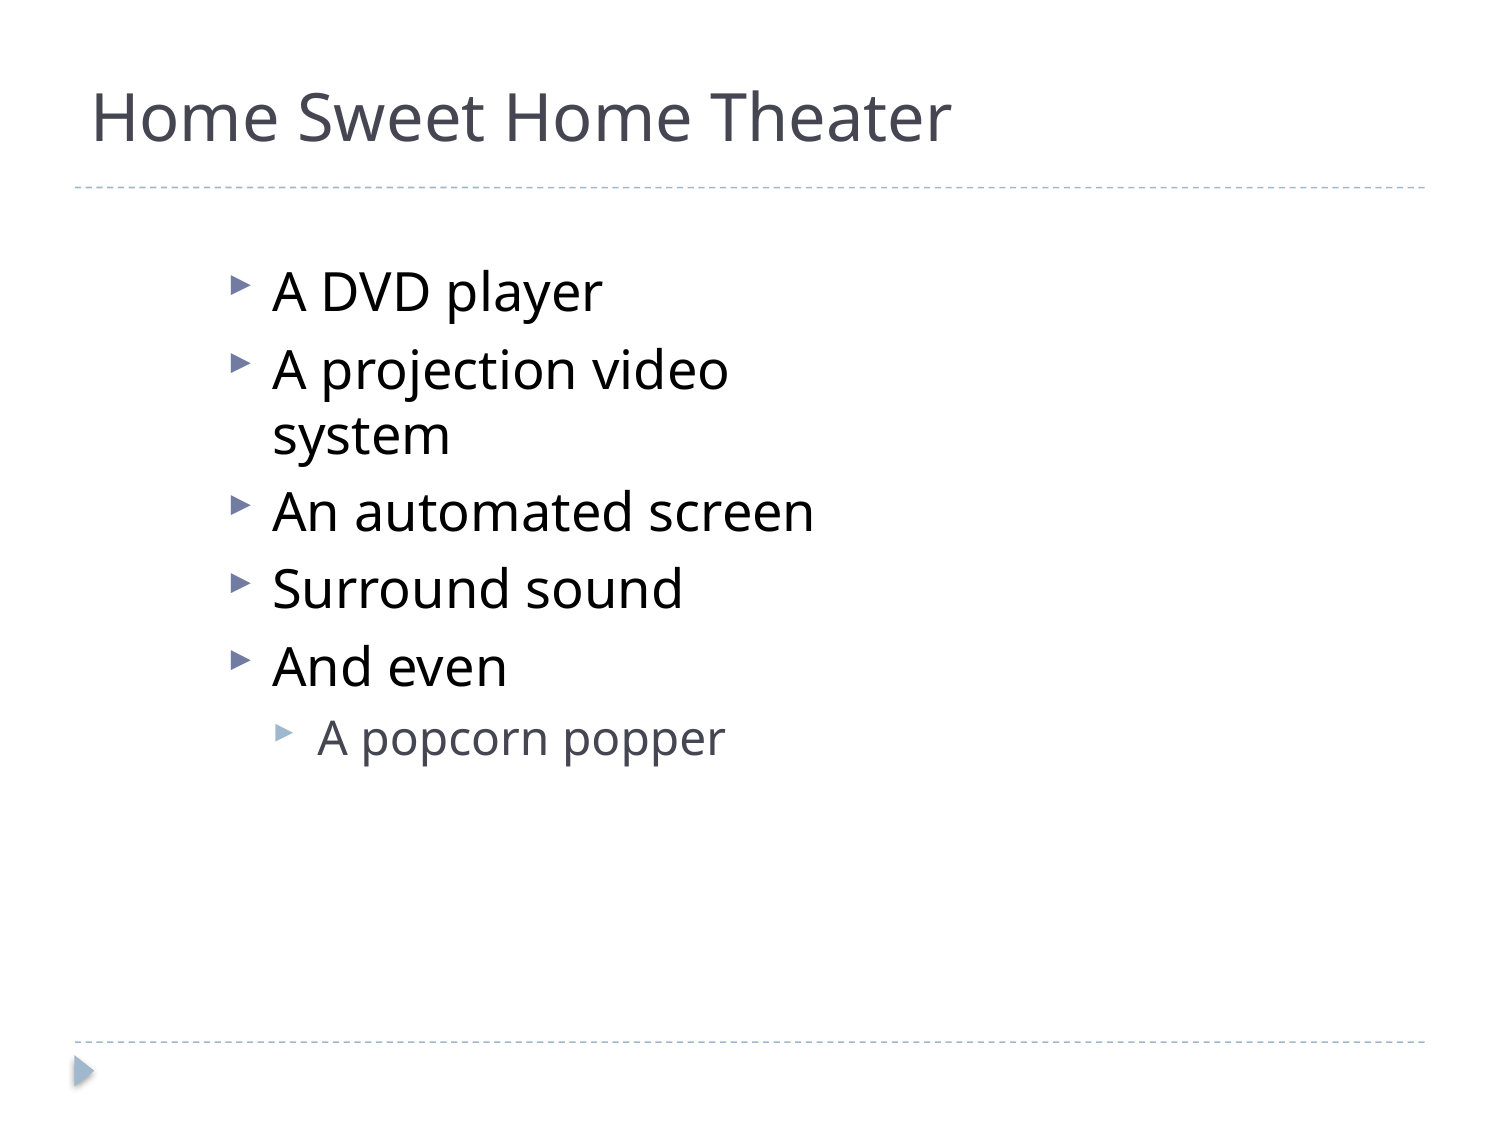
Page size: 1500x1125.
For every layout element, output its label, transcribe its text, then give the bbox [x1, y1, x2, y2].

list A DVD player A projection video system An automated screen Surround sound And even A popcorn popper [212, 249, 876, 993]
title Home Sweet Home Theater [74, 44, 1426, 163]
